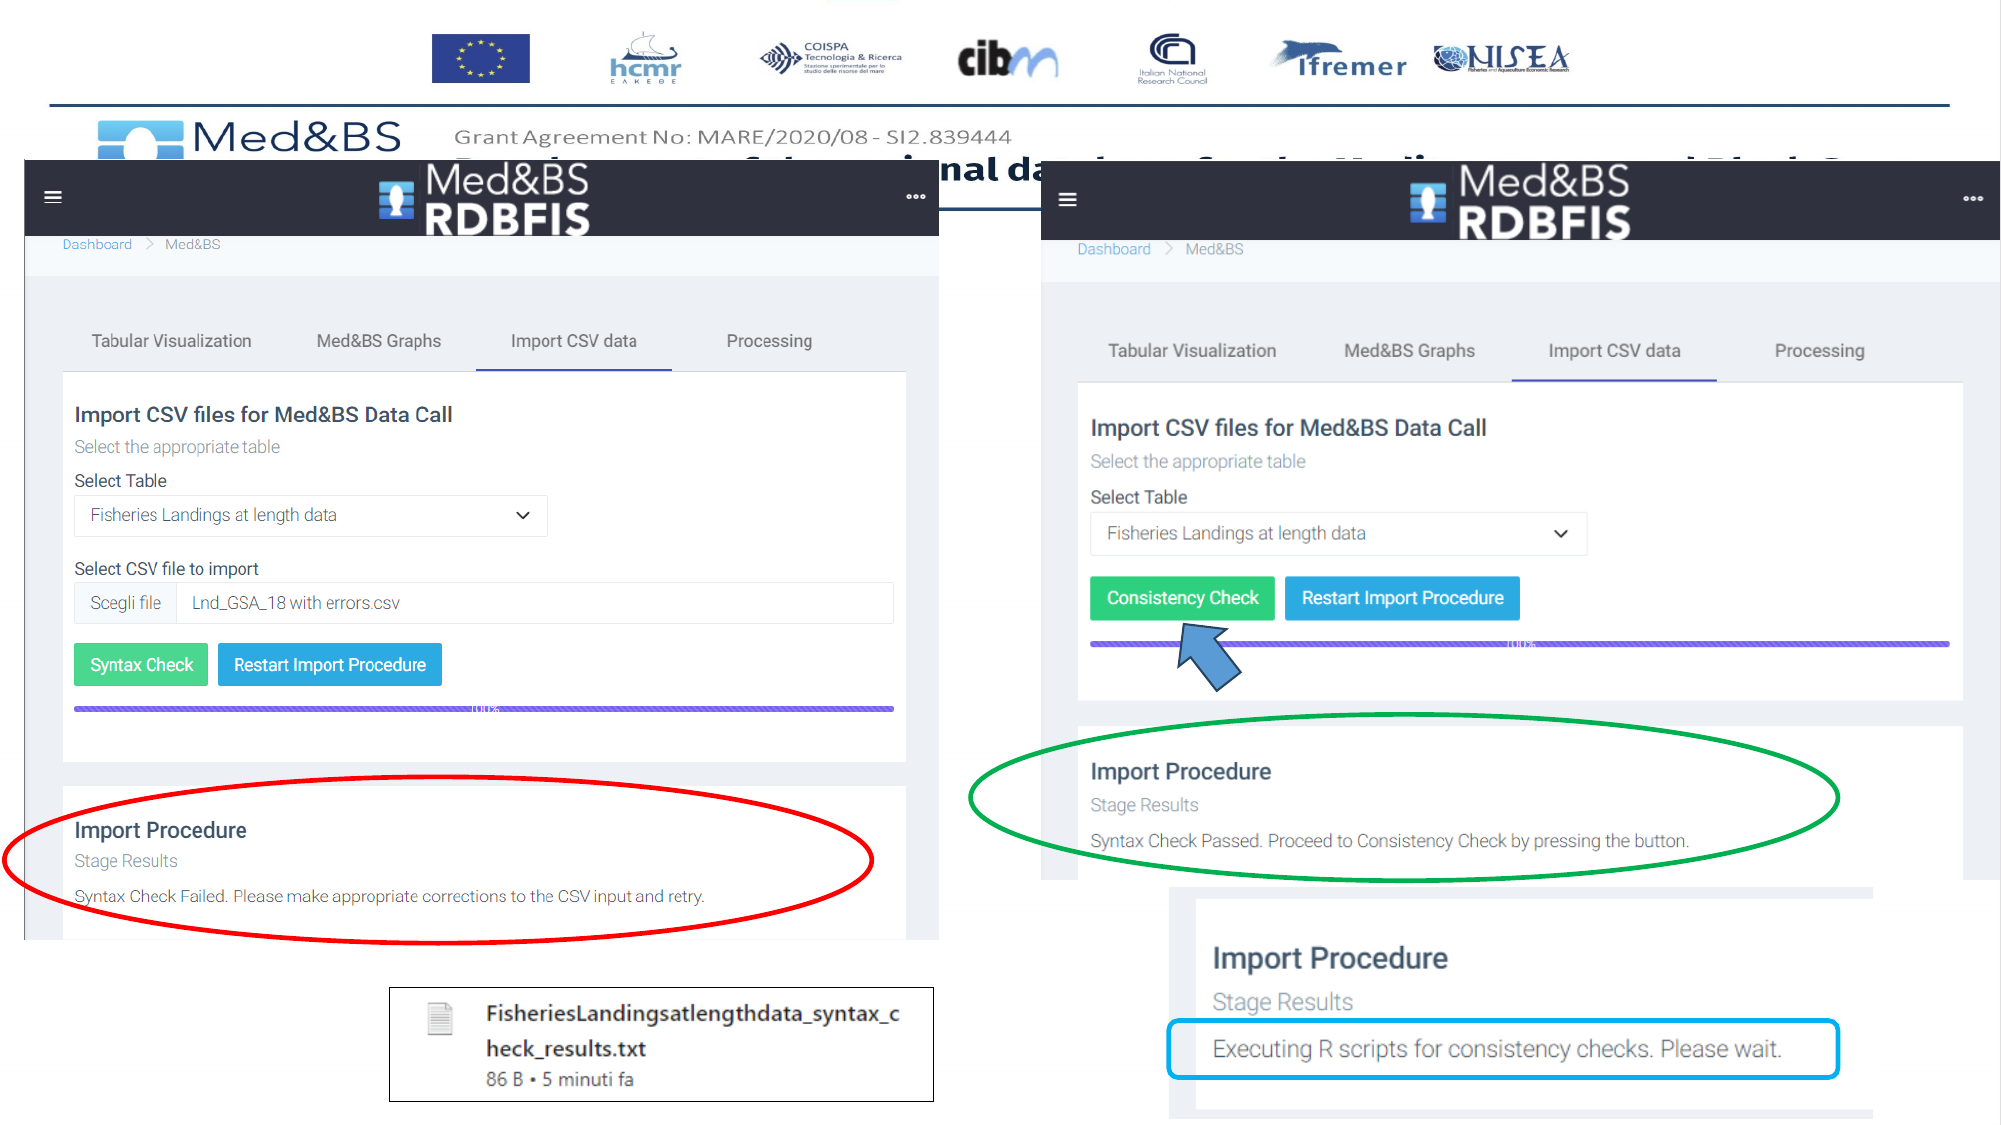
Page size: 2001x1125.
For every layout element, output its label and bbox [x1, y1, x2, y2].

text_box [969, 751, 1041, 845]
text_box [3, 834, 24, 886]
text_box [301, 940, 575, 945]
picture [0, 0, 2001, 1125]
